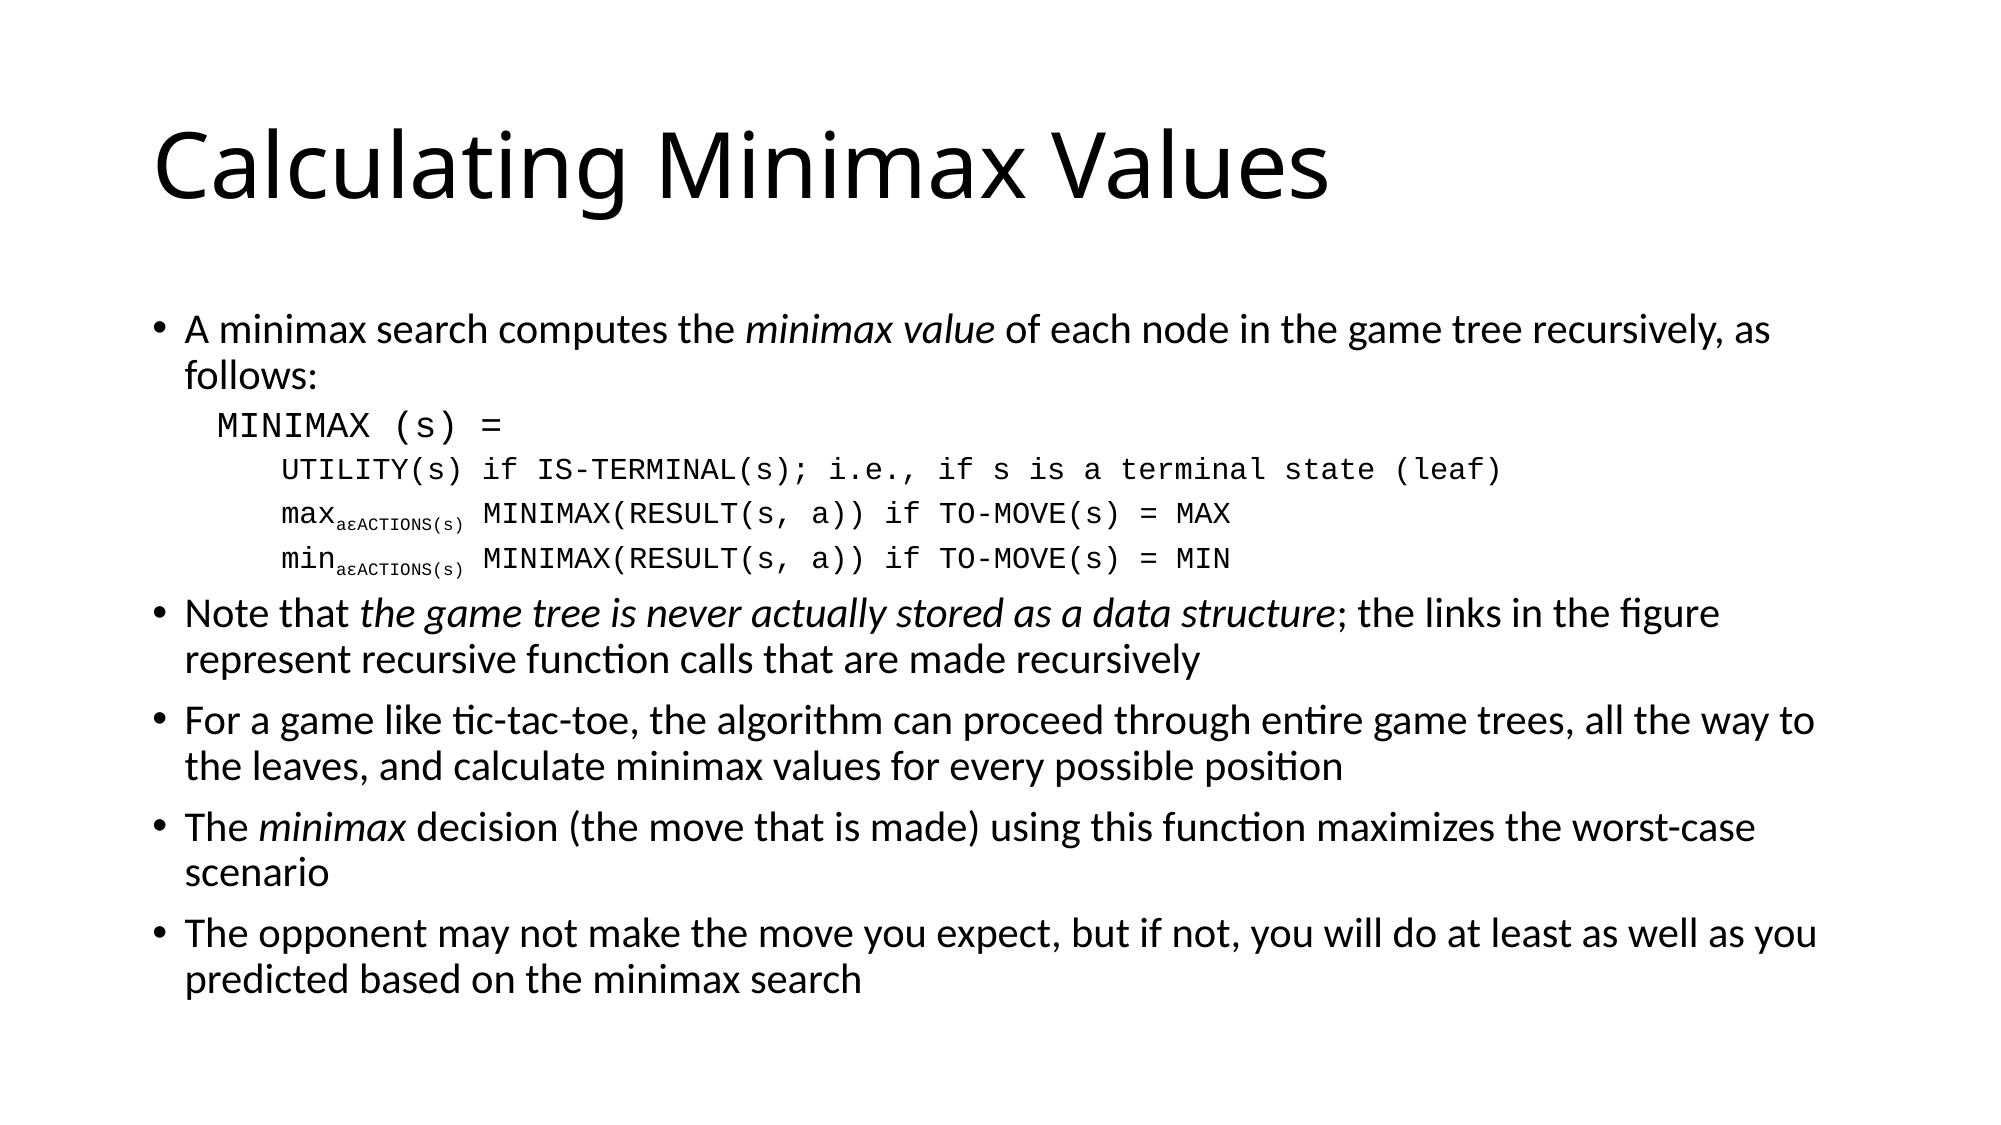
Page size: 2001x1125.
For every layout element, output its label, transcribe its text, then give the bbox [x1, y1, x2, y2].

title Calculating Minimax Values [137, 59, 1863, 278]
list A minimax search computes the minimax value of each node in the game tree recursively, as follows: MINIMAX (s) = UTILITY(s) if IS-TERMINAL(s); i.e., if s is a terminal state (leaf) maxaεACTIONS(s) MINIMAX(RESULT(s, a)) if TO-MOVE(s) = MAX minaεACTIONS(s) MINIMAX(RESULT(s, a)) if TO-MOVE(s) = MIN Note that the game tree is never actually stored as a data structure; the links in the figure represent recursive function calls that are made recursively For a game like tic-tac-toe, the algorithm can proceed through entire game trees, all the way to the leaves, and calculate minimax values for every possible position The minimax decision (the move that is made) using this function maximizes the worst-case scenario The opponent may not make the move you expect, but if not, you will do at least as well as you predicted based on the minimax search [137, 299, 1863, 1014]
